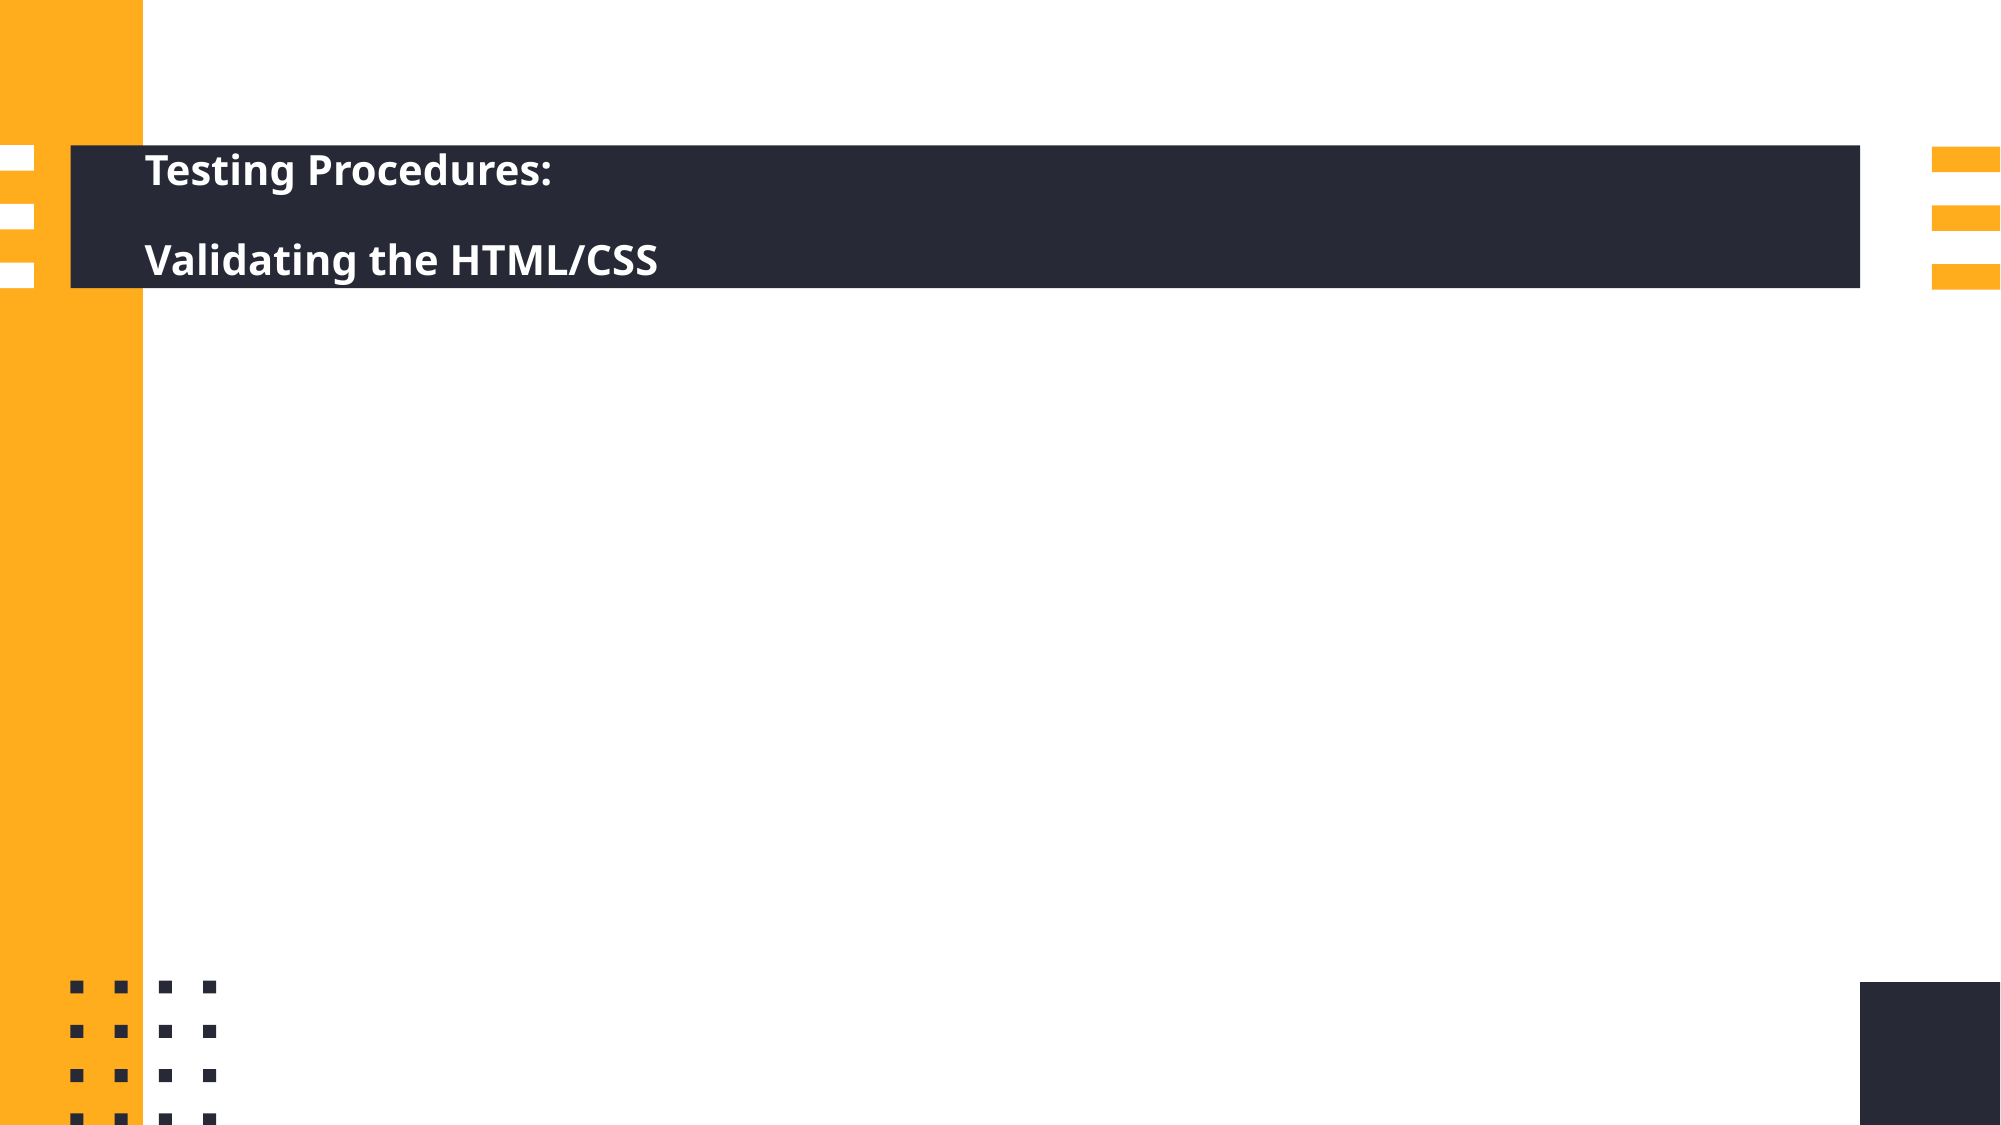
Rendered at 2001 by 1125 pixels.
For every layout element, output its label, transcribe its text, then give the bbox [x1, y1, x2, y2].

title Testing Procedures: Validating the HTML/CSS [144, 145, 1861, 289]
